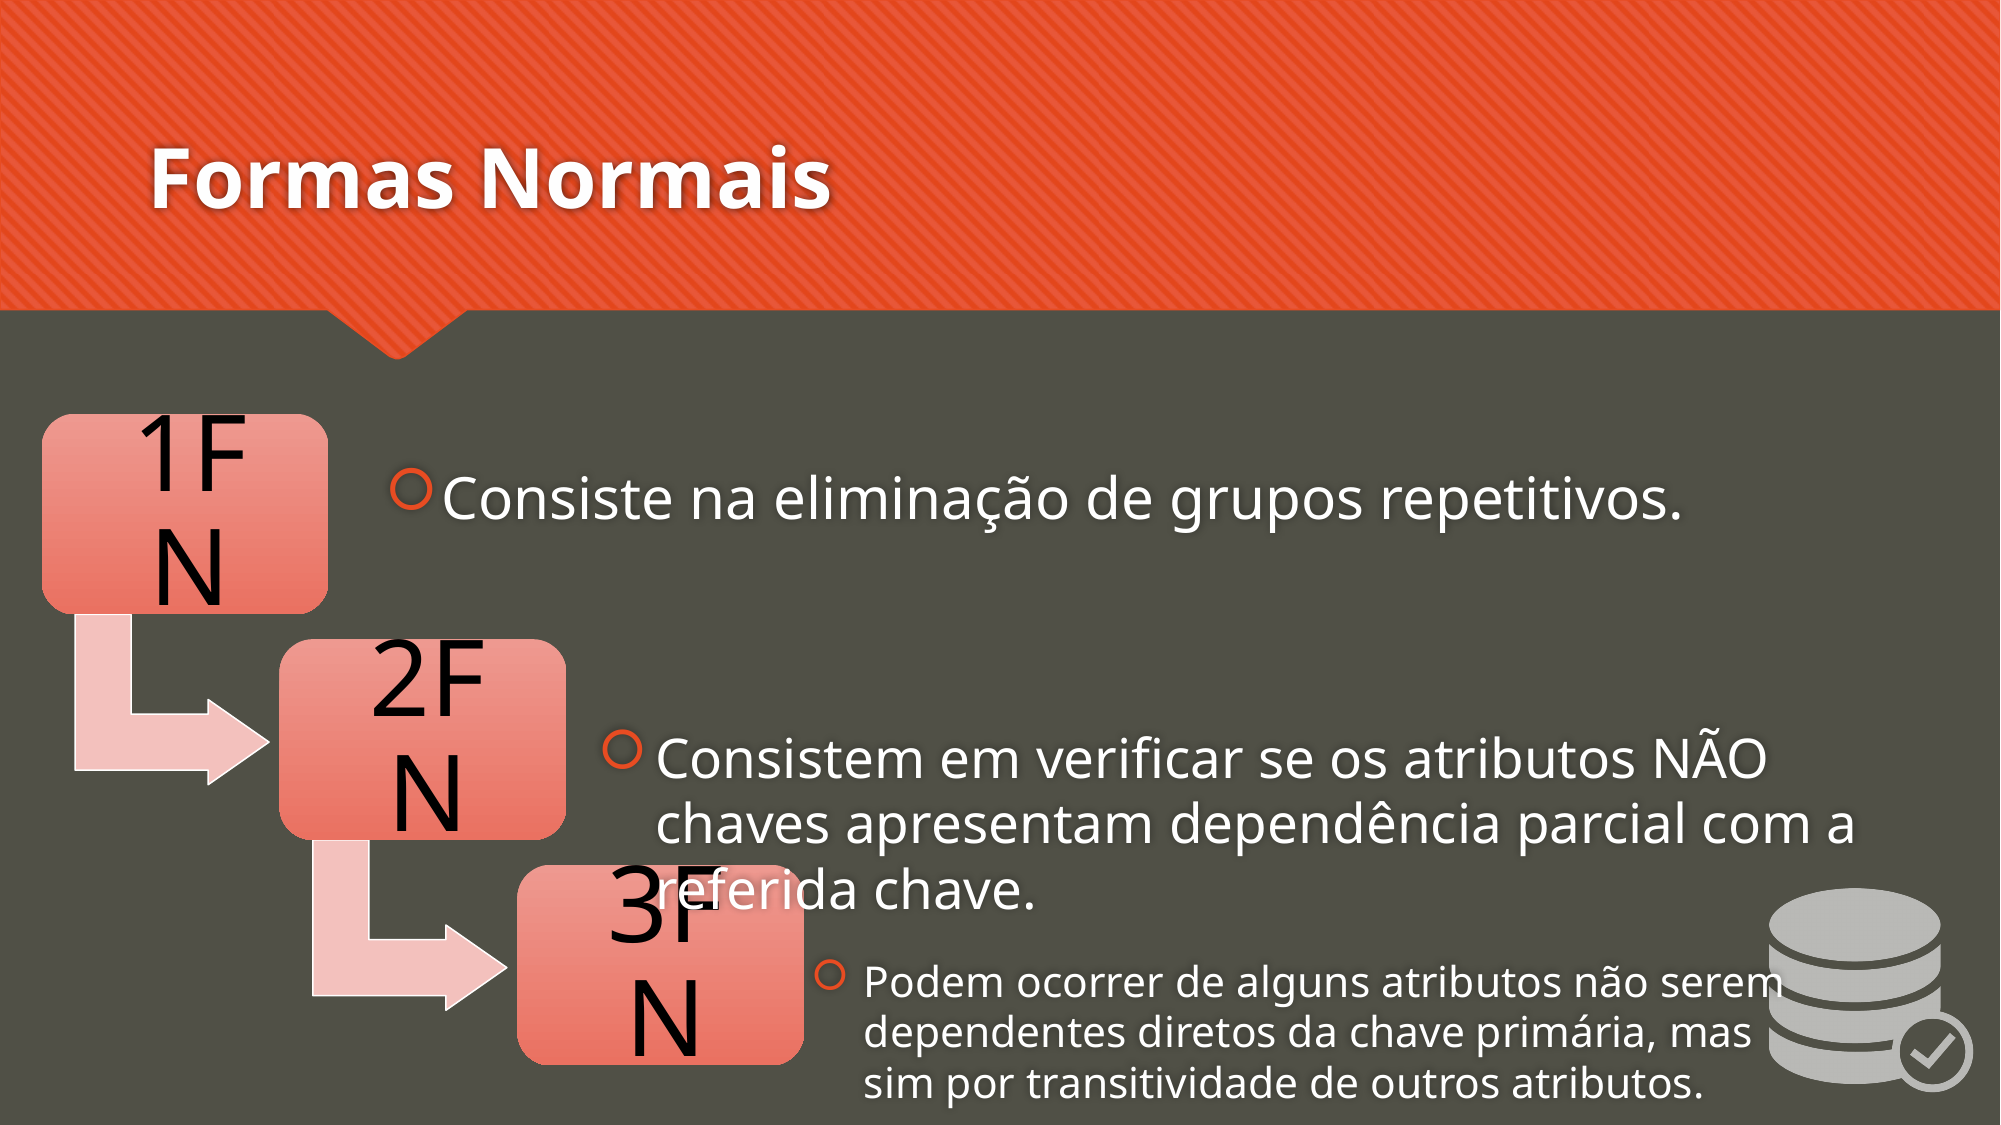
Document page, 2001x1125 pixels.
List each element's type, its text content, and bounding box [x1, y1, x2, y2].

text_box Consistem em verificar se os atributos NÃO chaves apresentam dependência parcial com a referida chave. [847, 716, 1889, 930]
title Formas Normais [132, 73, 1868, 233]
text_box Podem ocorrer de alguns atributos não serem dependentes diretos da chave primária, mas sim por transitividade de outros atributos. [796, 947, 1825, 1125]
text_box Consiste na eliminação de grupos repetitivos. [847, 454, 2000, 577]
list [0, 409, 847, 1070]
